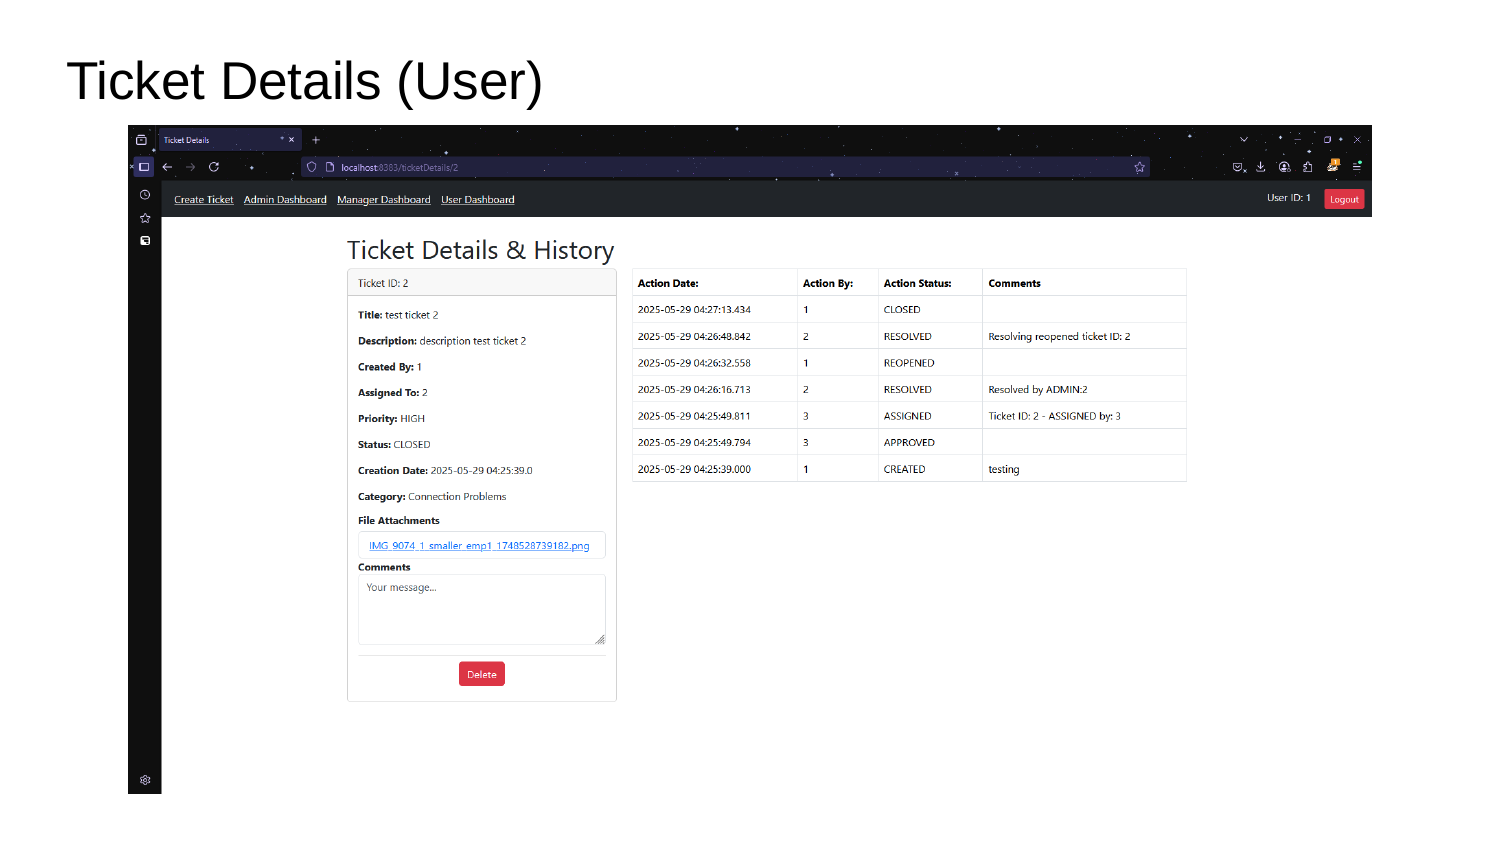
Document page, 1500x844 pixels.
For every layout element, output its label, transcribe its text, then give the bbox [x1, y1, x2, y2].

title Ticket Details (User) [51, 31, 1449, 126]
picture [128, 125, 1372, 794]
